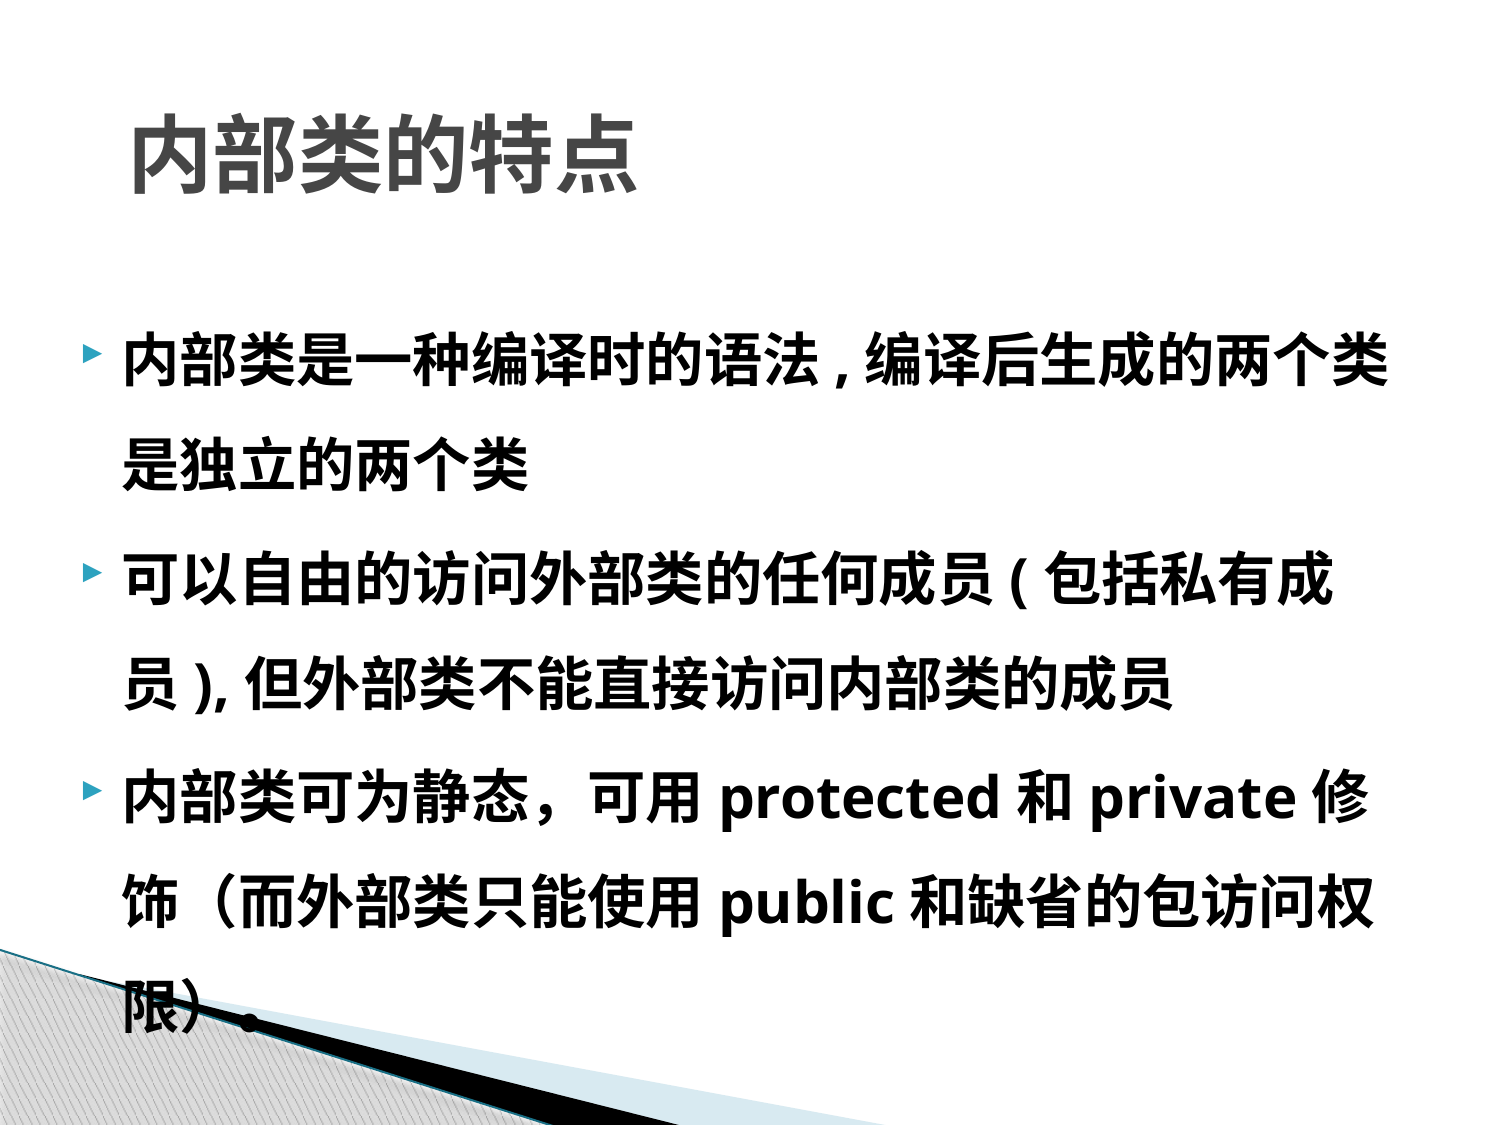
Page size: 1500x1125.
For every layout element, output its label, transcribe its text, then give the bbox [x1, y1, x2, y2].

list 内部类是一种编译时的语法,编译后生成的两个类是独立的两个类 可以自由的访问外部类的任何成员(包括私有成员),但外部类不能直接访问内部类的成员 内部类可为静态，可用protected和private修饰（而外部类只能使用public和缺省的包访问权限）。 [46, 281, 1442, 1000]
title 内部类的特点 [112, 70, 1388, 235]
